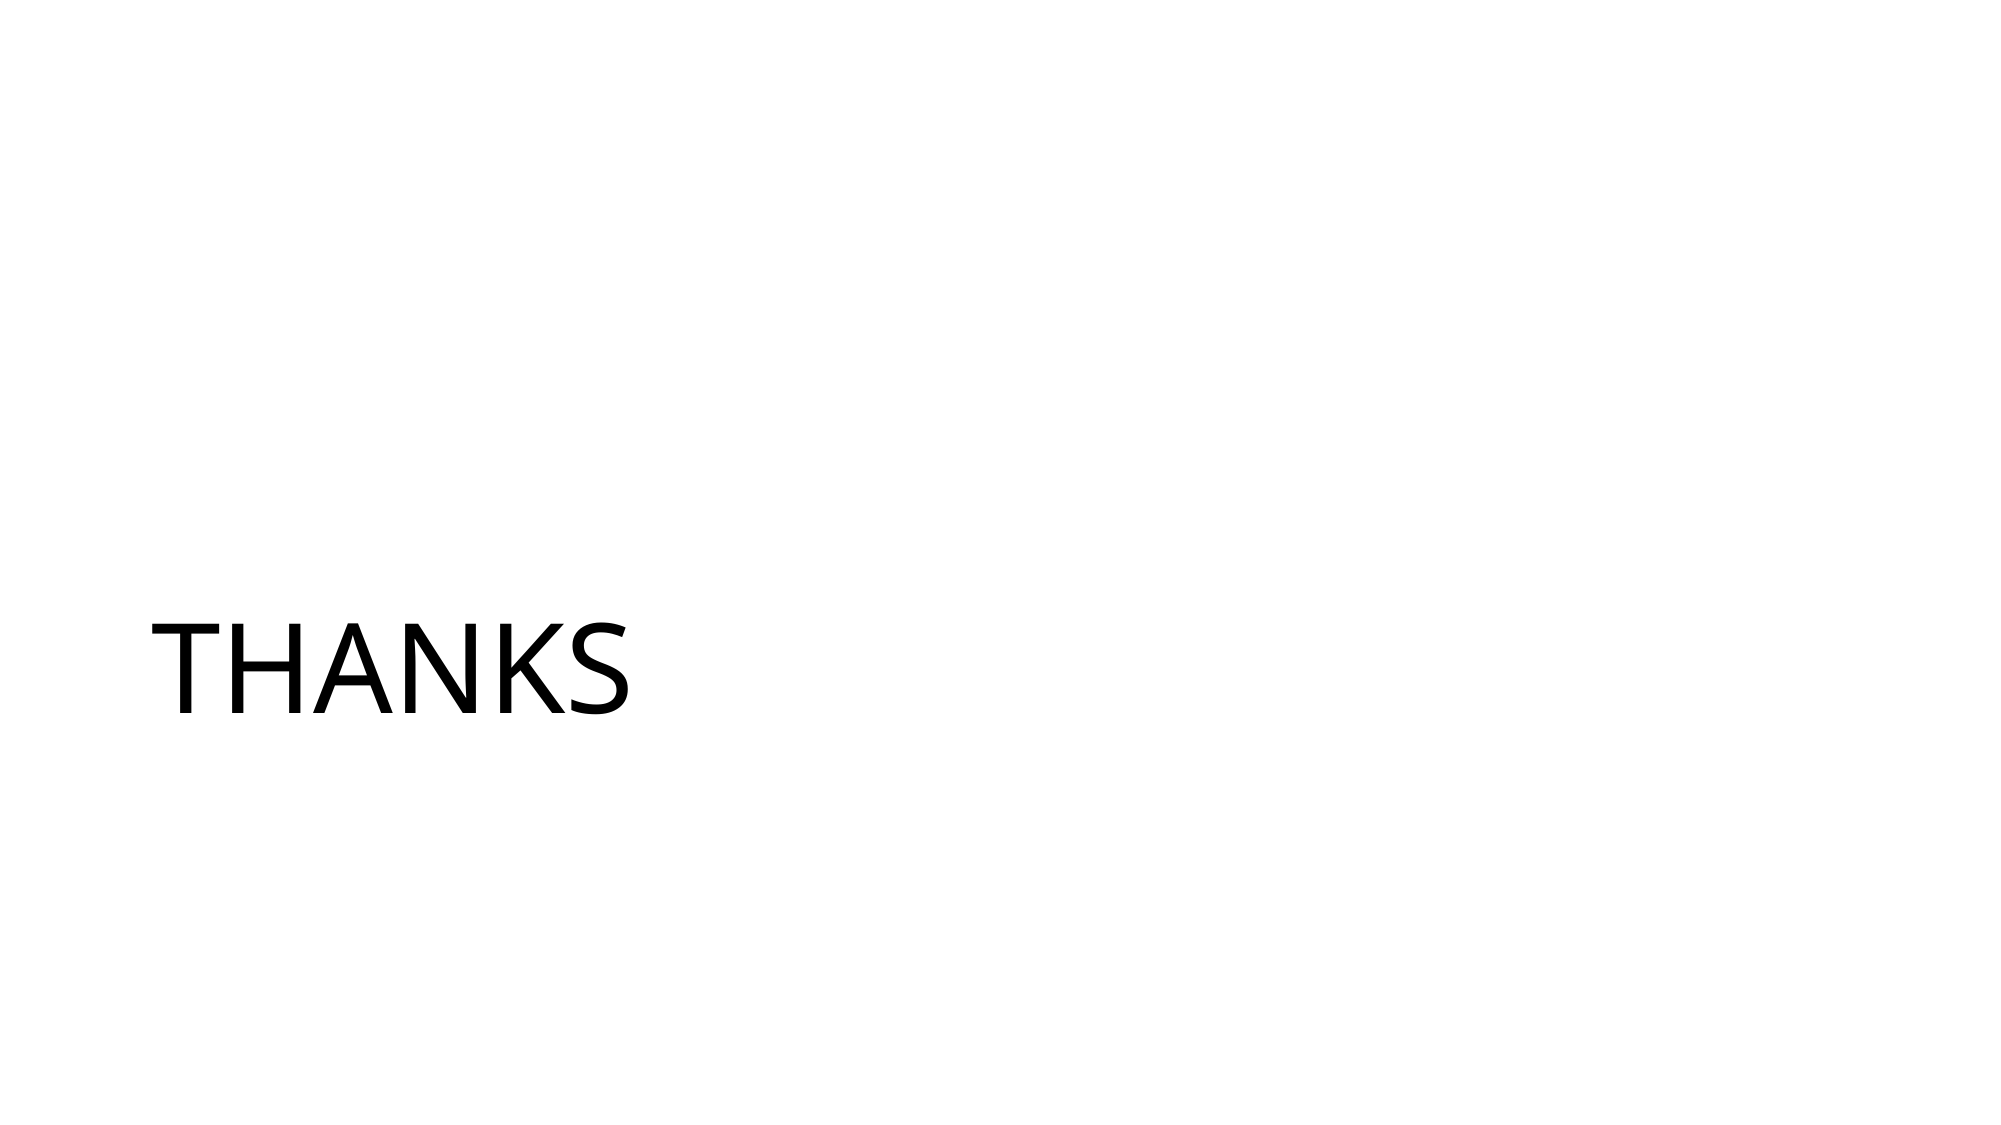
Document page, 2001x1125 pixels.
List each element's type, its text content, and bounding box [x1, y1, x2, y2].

title THANKS [136, 280, 1862, 749]
